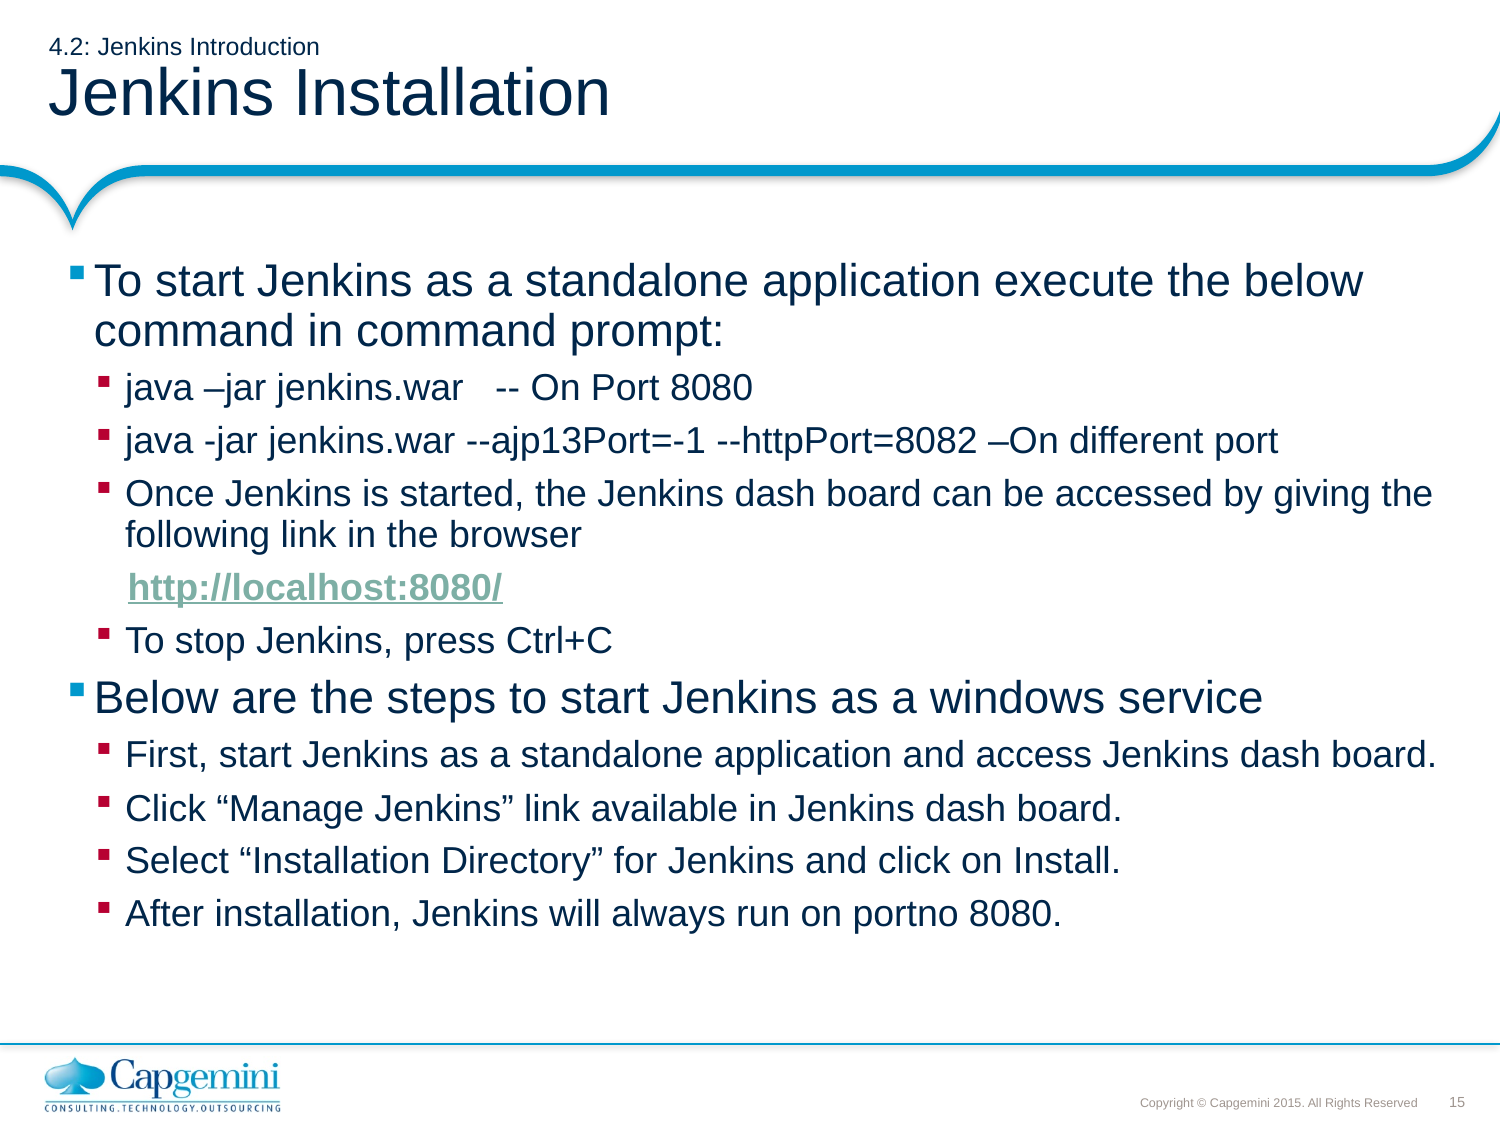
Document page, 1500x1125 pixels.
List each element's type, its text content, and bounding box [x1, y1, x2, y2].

picture [44, 1056, 281, 1113]
title 4.2: Jenkins Introduction Jenkins Installation [0, 0, 1500, 165]
list To start Jenkins as a standalone application execute the below command in command prompt: java –jar jenkins.war -- On Port 8080 java -jar jenkins.war --ajp13Port=-1 --httpPort=8082 –On different port Once Jenkins is started, the Jenkins dash board can be accessed by giving the following link in the browser http://localhost:8080/ To stop Jenkins, press Ctrl+C Below are the steps to start Jenkins as a windows service First, start Jenkins as a standalone application and access Jenkins dash board. Click “Manage Jenkins” link available in Jenkins dash board. Select “Installation Directory” for Jenkins and click on Install. After installation, Jenkins will always run on portno 8080. [48, 245, 1500, 1007]
